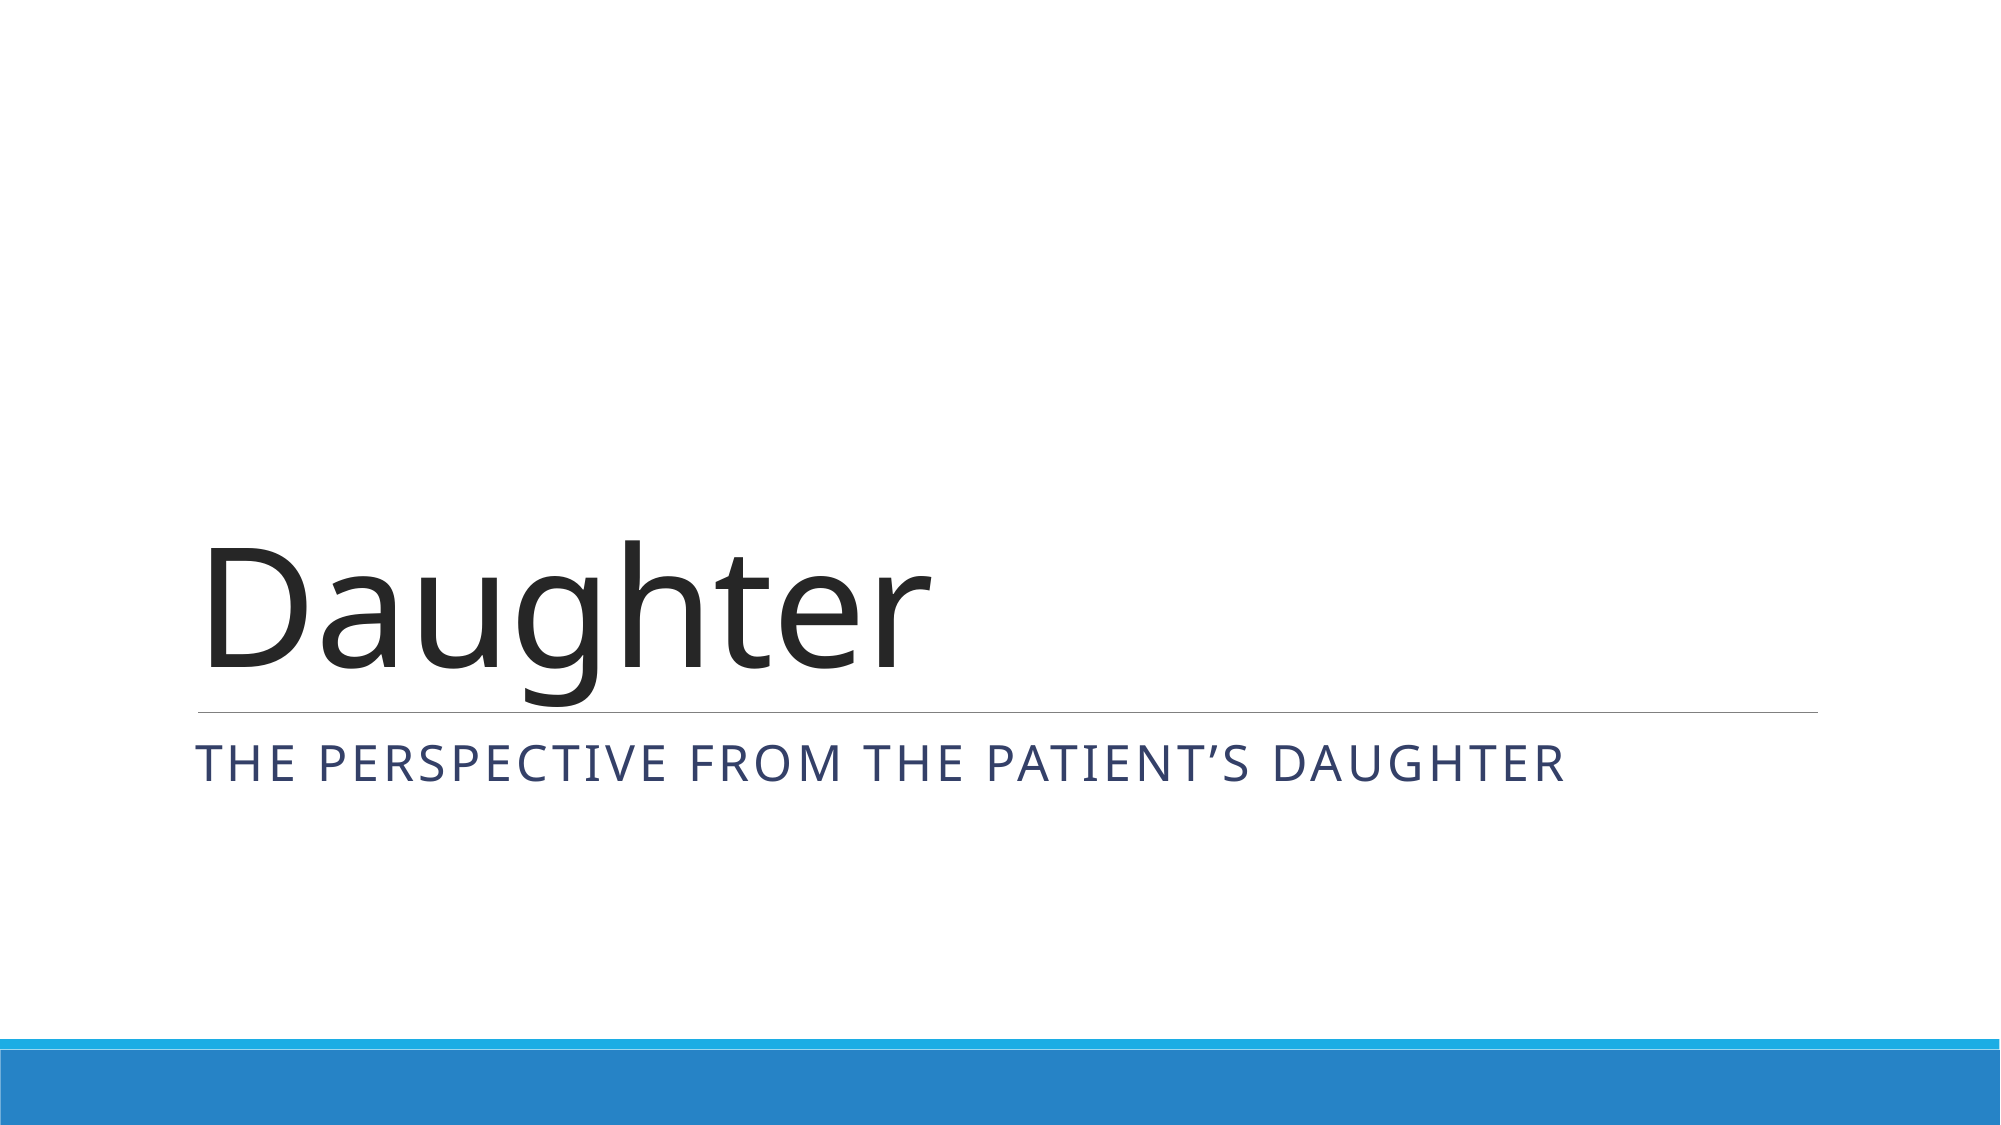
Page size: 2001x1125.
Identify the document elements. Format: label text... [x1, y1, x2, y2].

list The perspective from the patient’s daughter [180, 730, 1830, 918]
title Daughter [180, 124, 1830, 710]
